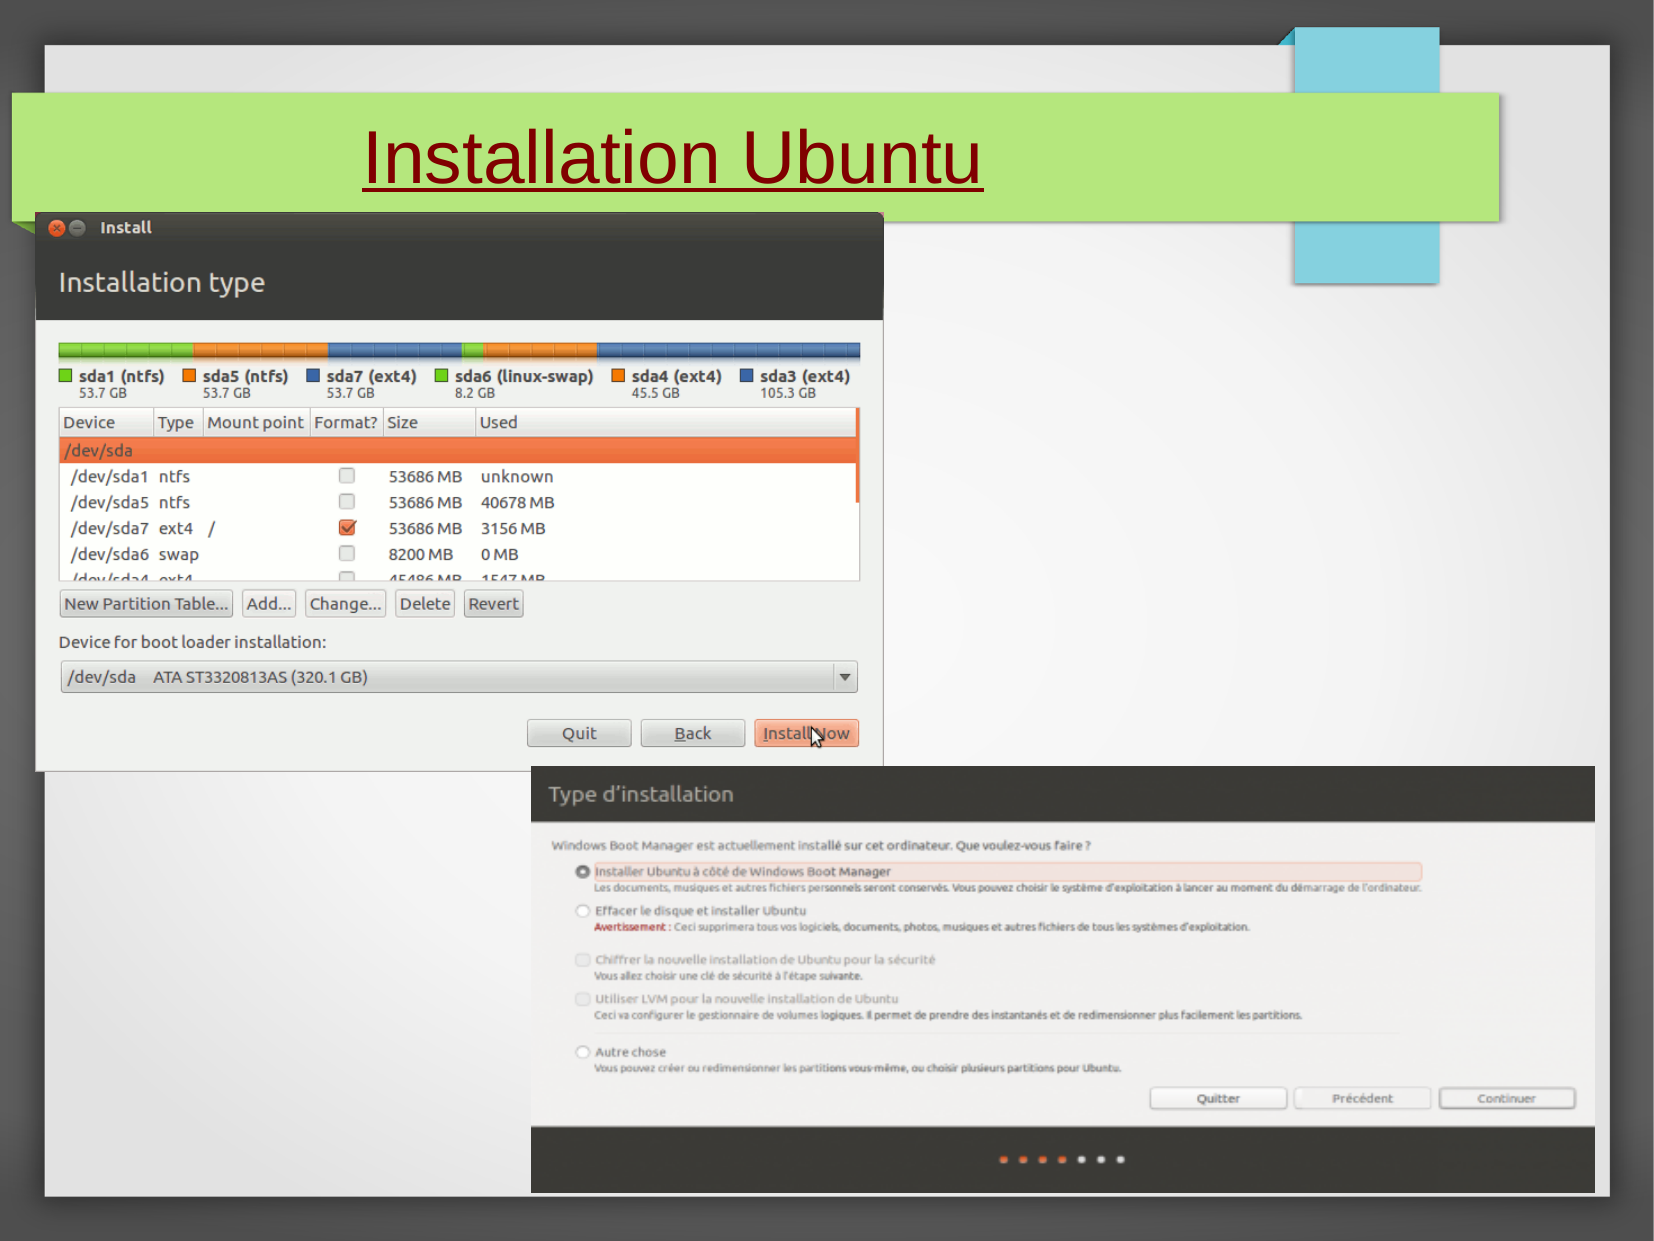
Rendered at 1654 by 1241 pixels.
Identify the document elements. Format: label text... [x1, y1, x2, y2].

picture [0, 0, 1654, 1241]
text_box Installation Ubuntu [82, 94, 1264, 213]
